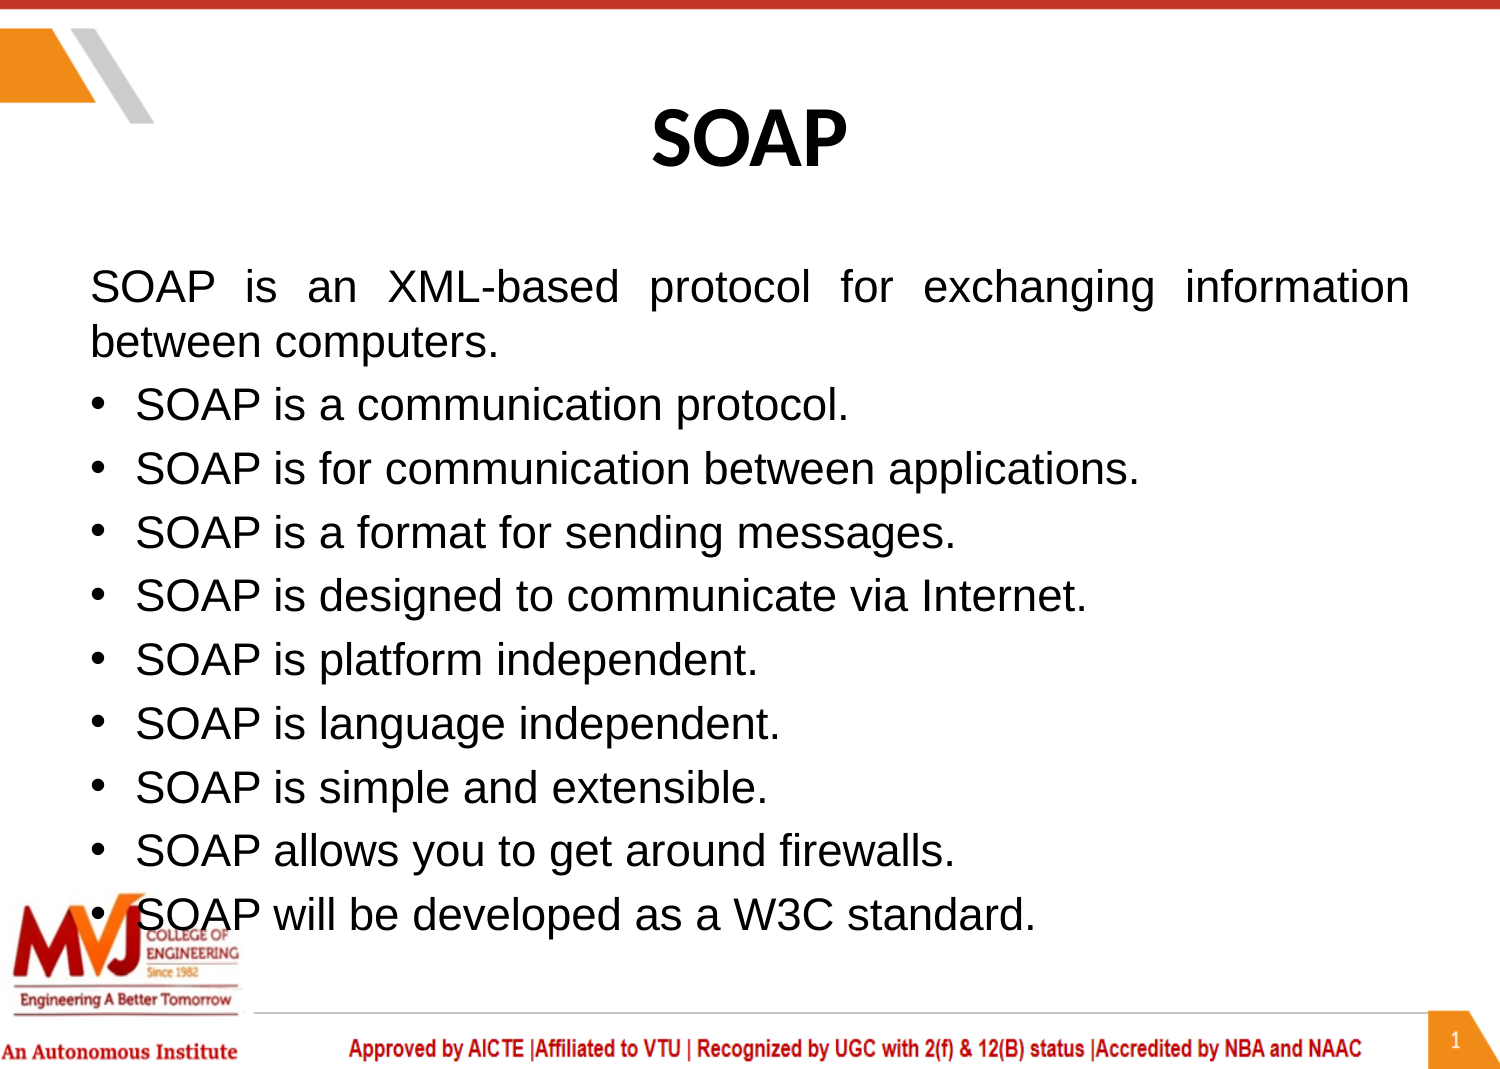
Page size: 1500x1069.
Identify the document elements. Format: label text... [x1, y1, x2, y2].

picture [0, 0, 1500, 1069]
list SOAP is an XML-based protocol for exchanging information between computers. SOAP is a communication protocol. SOAP is for communication between applications. SOAP is a format for sending messages. SOAP is designed to communicate via Internet. SOAP is platform independent. SOAP is language independent. SOAP is simple and extensible. SOAP allows you to get around firewalls. SOAP will be developed as a W3C standard. [75, 249, 1425, 955]
title SOAP [75, 42, 1425, 221]
